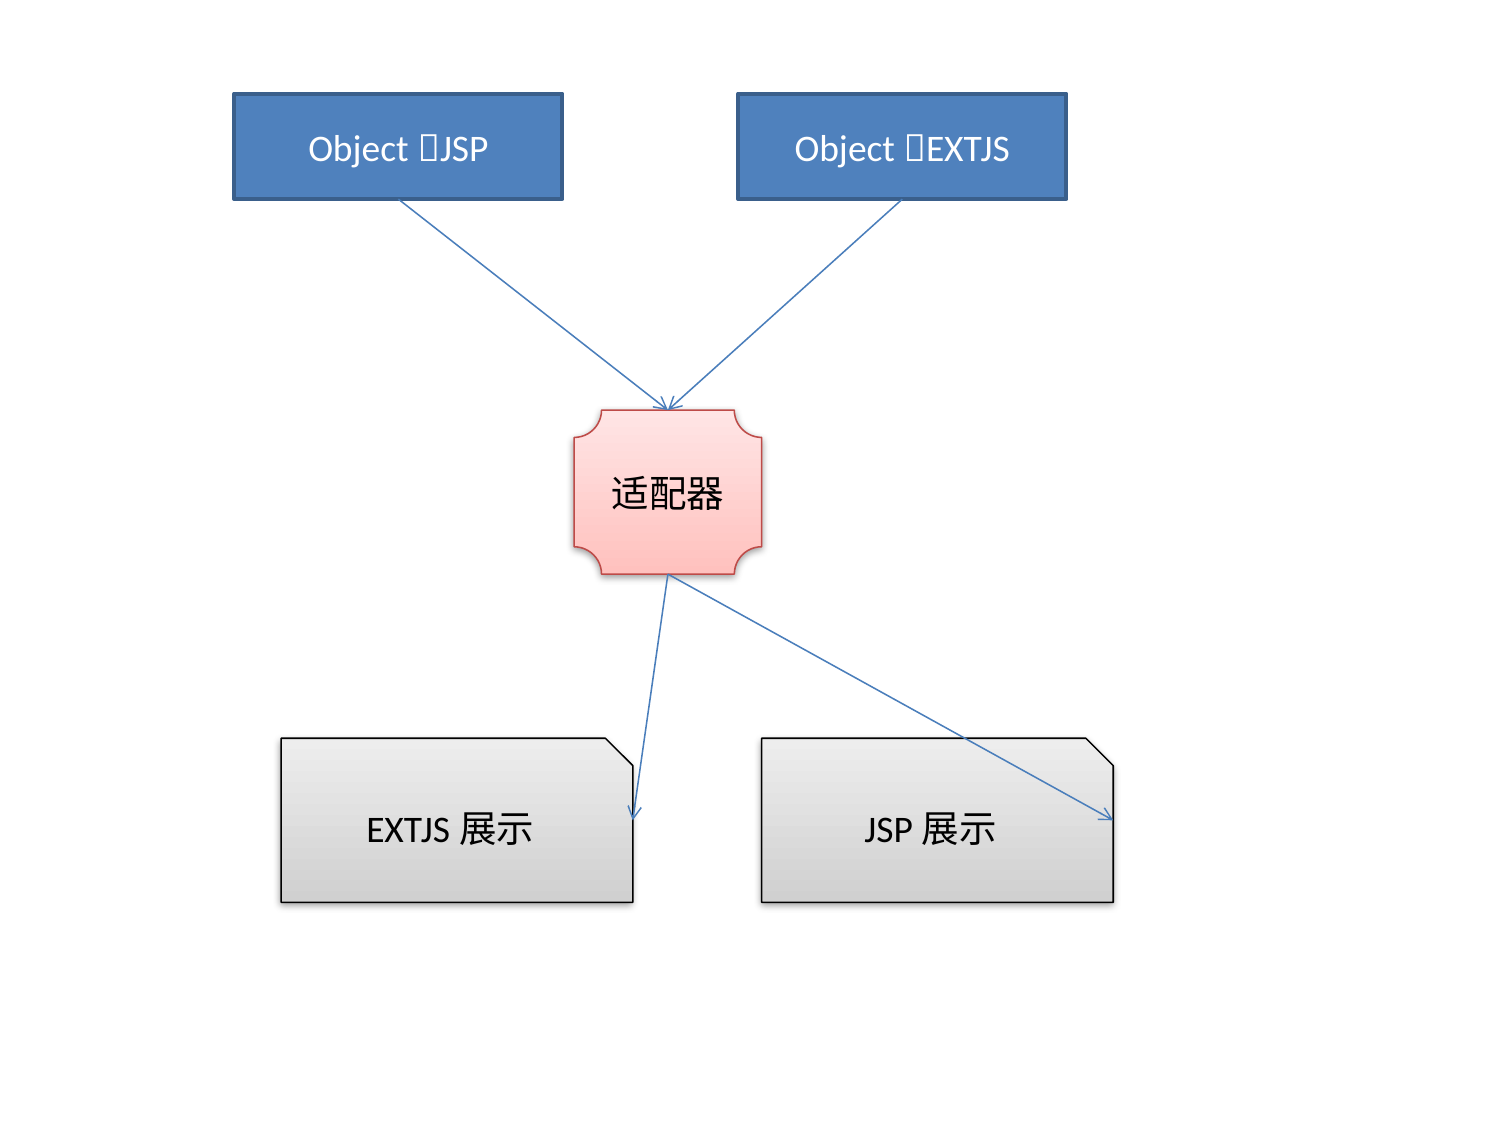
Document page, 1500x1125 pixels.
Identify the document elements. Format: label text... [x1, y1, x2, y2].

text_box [720, 521, 885, 792]
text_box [480, 550, 645, 762]
text_box Object JSP [232, 92, 564, 201]
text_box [427, 169, 639, 440]
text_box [679, 187, 891, 423]
text_box EXTJS展示 [280, 737, 634, 904]
text_box Object EXTJS [736, 92, 1068, 201]
text_box 适配器 [573, 409, 763, 575]
text_box JSP展示 [760, 737, 1115, 904]
